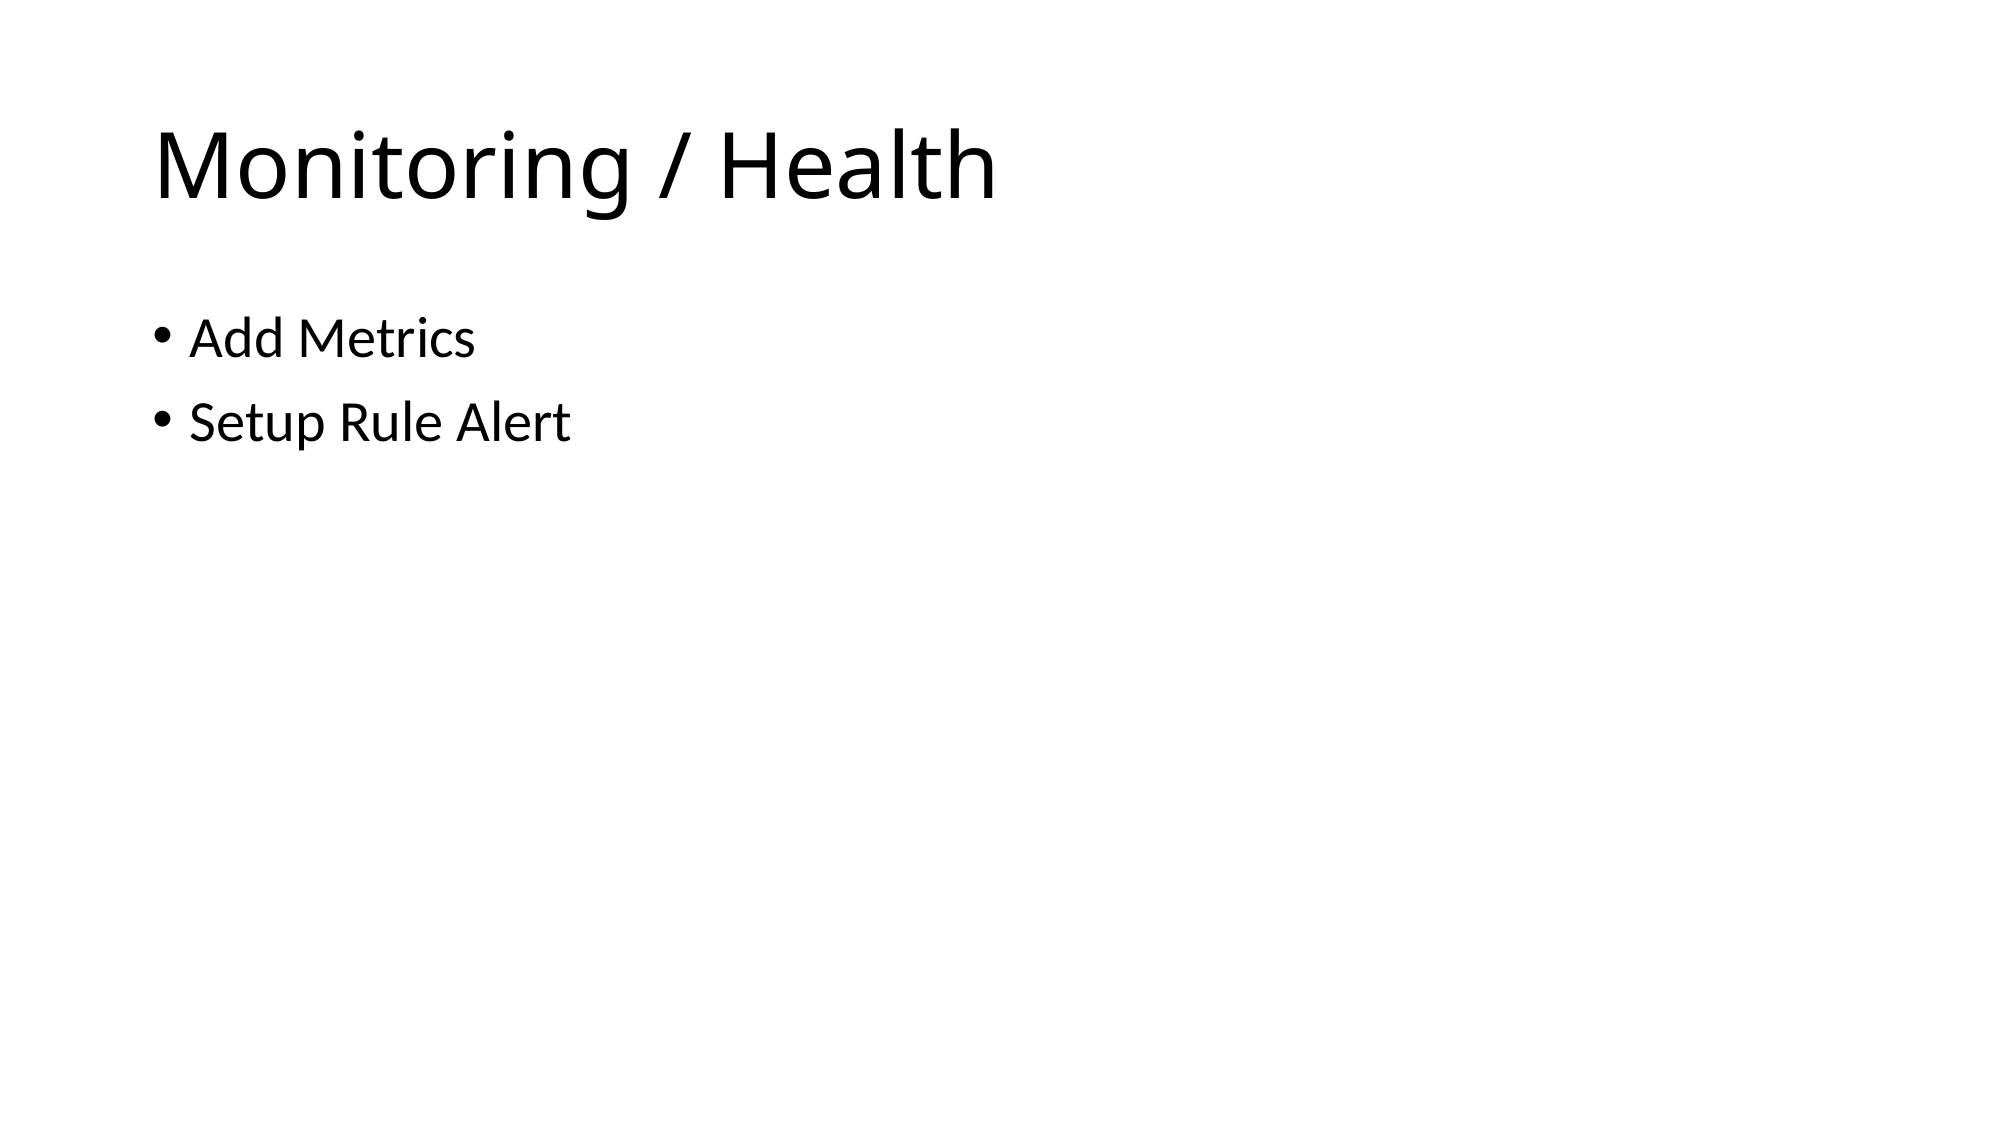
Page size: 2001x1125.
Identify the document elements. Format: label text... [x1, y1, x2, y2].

list Add Metrics Setup Rule Alert [137, 299, 1863, 1014]
title Monitoring / Health [137, 59, 1863, 278]
